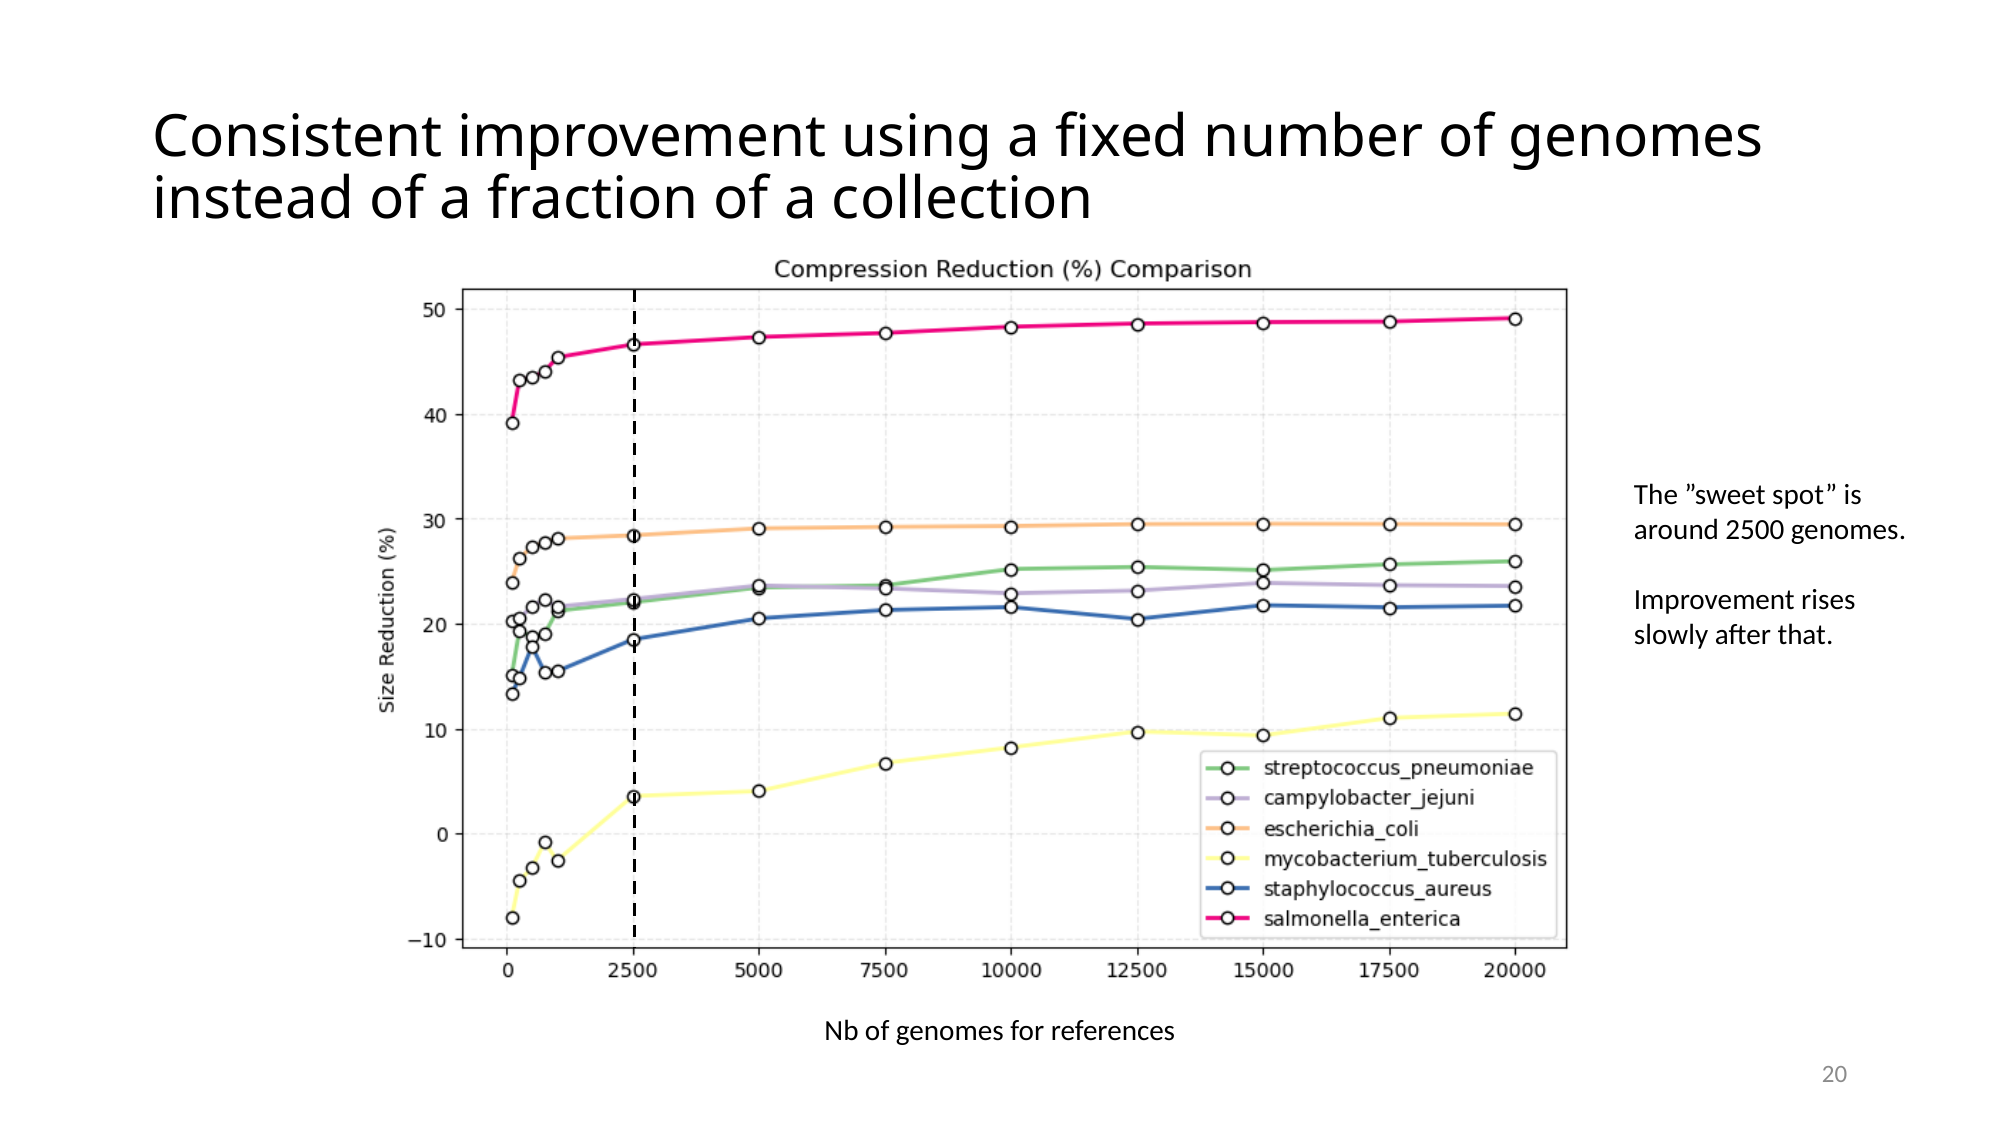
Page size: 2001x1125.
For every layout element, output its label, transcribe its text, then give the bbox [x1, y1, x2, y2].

title Consistent improvement using a fixed number of genomes instead of a fraction of a collection [137, 59, 1863, 278]
text_box The ”sweet spot” is around 2500 genomes. Improvement rises slowly after that. [1618, 467, 1922, 658]
text_box Nb of genomes for references [799, 1003, 1201, 1054]
picture [363, 246, 1579, 982]
slide_number 20 [1412, 1042, 1863, 1103]
